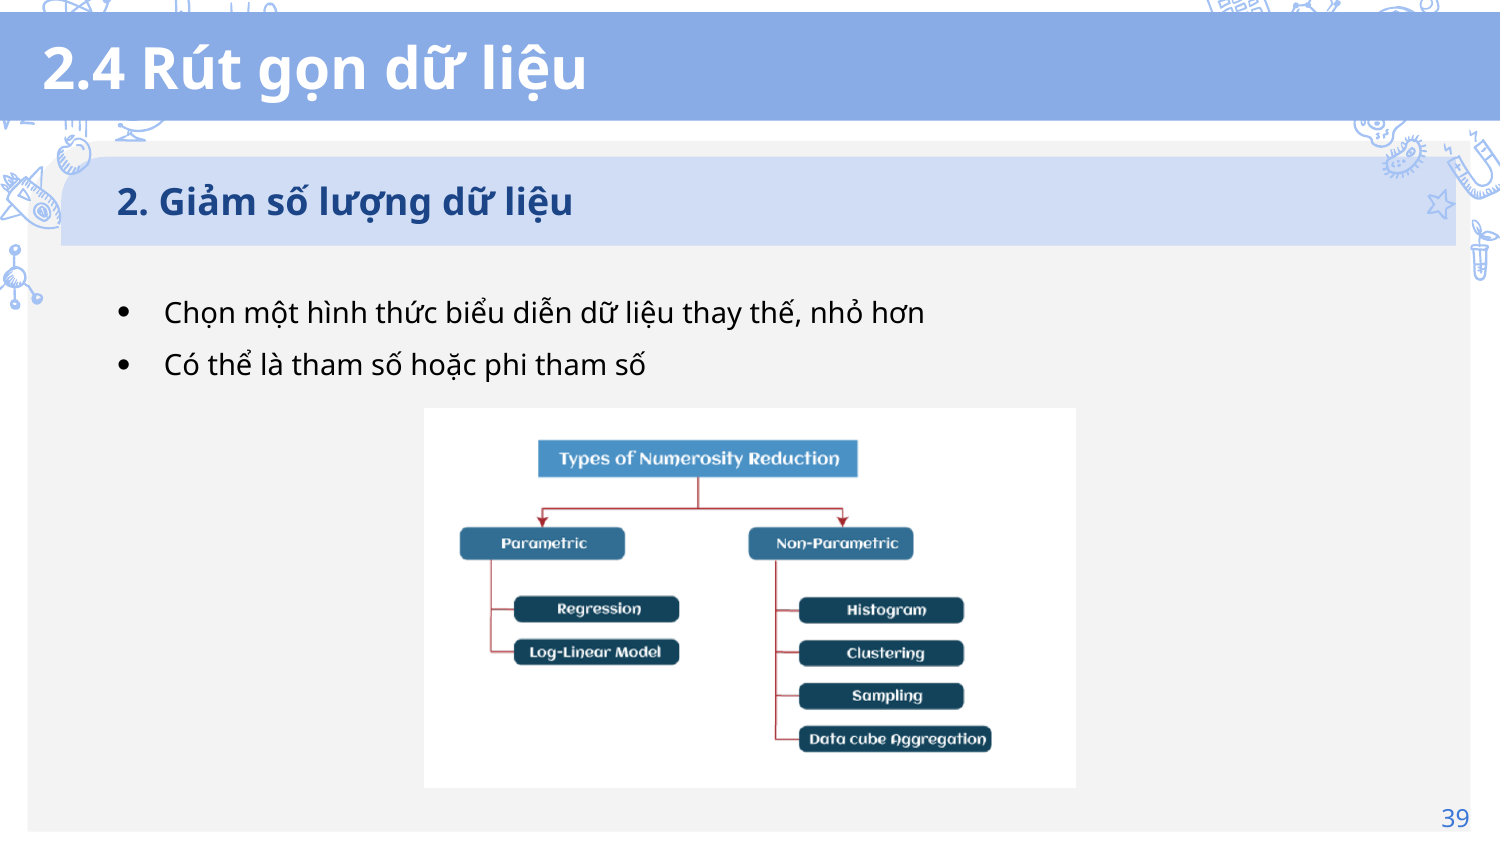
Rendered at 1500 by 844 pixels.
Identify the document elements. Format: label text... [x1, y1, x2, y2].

text_box Chọn một hình thức biểu diễn dữ liệu thay thế, nhỏ hơn Có thể là tham số hoặc phi tham số [102, 269, 1374, 389]
picture [424, 407, 1076, 789]
title 2.4 Rút gọn dữ liệu [27, 29, 1035, 104]
text_box 2. Giảm số lượng dữ liệu [102, 170, 1369, 231]
slide_number 39 [1410, 796, 1500, 844]
